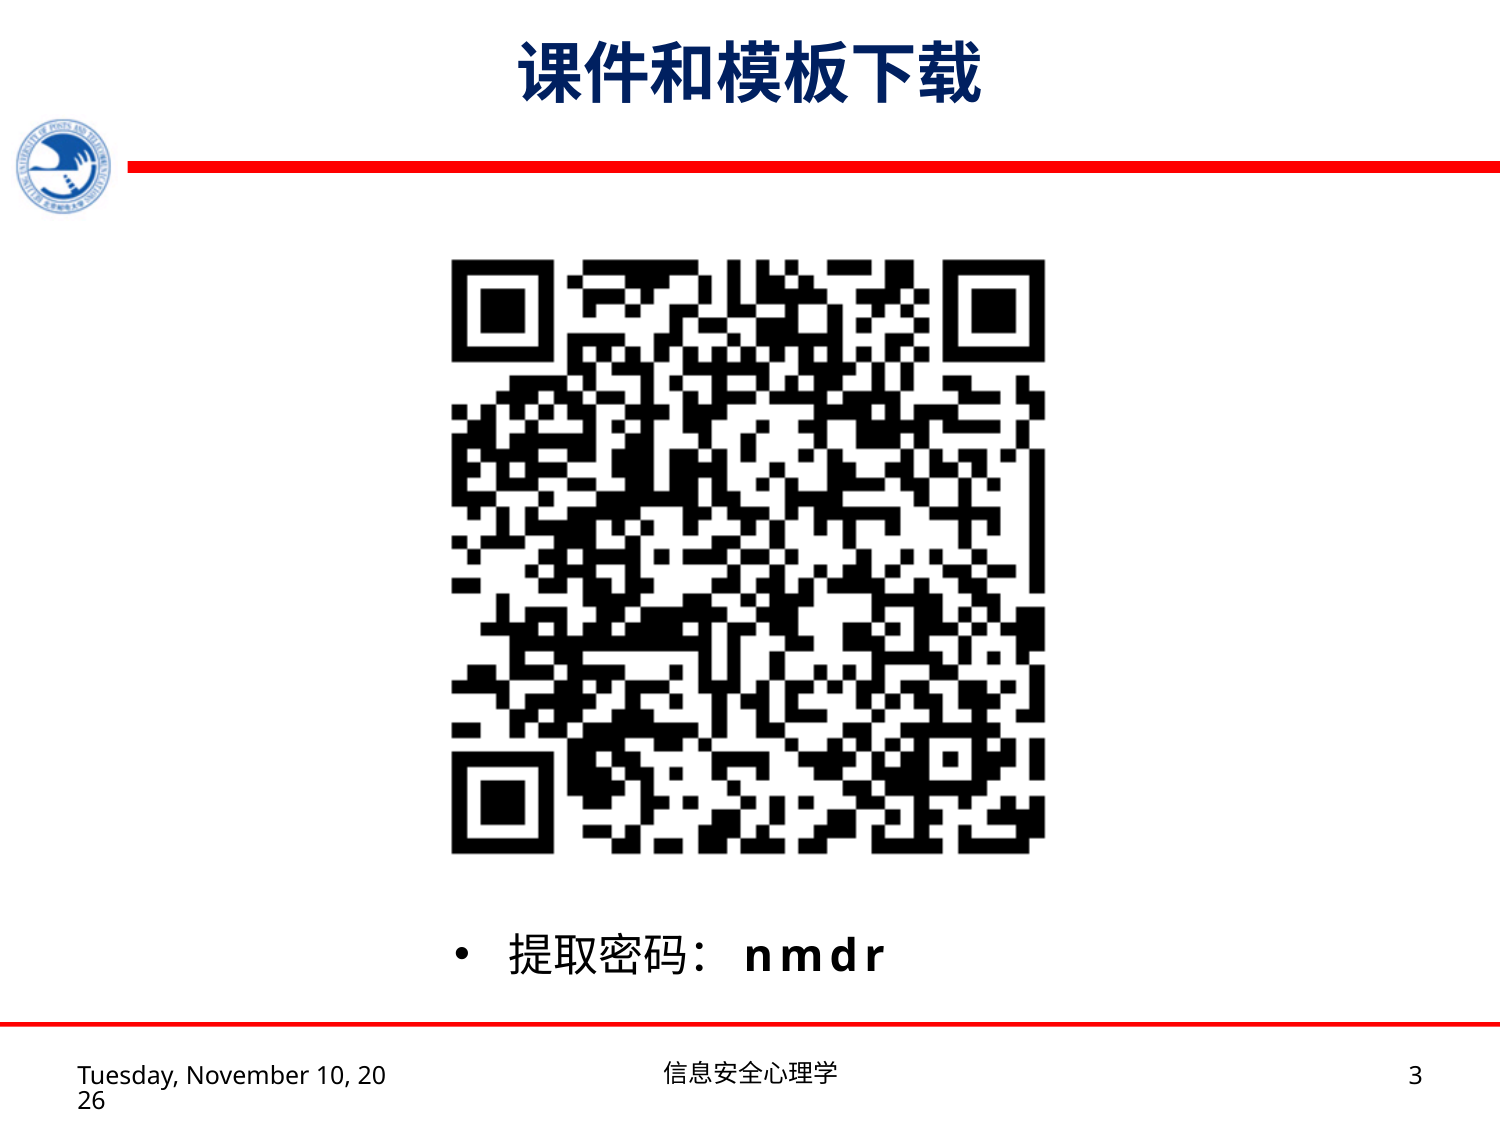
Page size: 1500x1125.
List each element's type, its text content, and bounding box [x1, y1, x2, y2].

picture [11, 114, 118, 221]
picture [438, 247, 1062, 870]
footer 信息安全心理学 [484, 1046, 1019, 1107]
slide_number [62, 1046, 413, 1107]
title 课件和模板下载 [63, 12, 1437, 131]
list 提取密码：nmdr [439, 905, 1061, 988]
slide_number 3 [1087, 1046, 1438, 1107]
